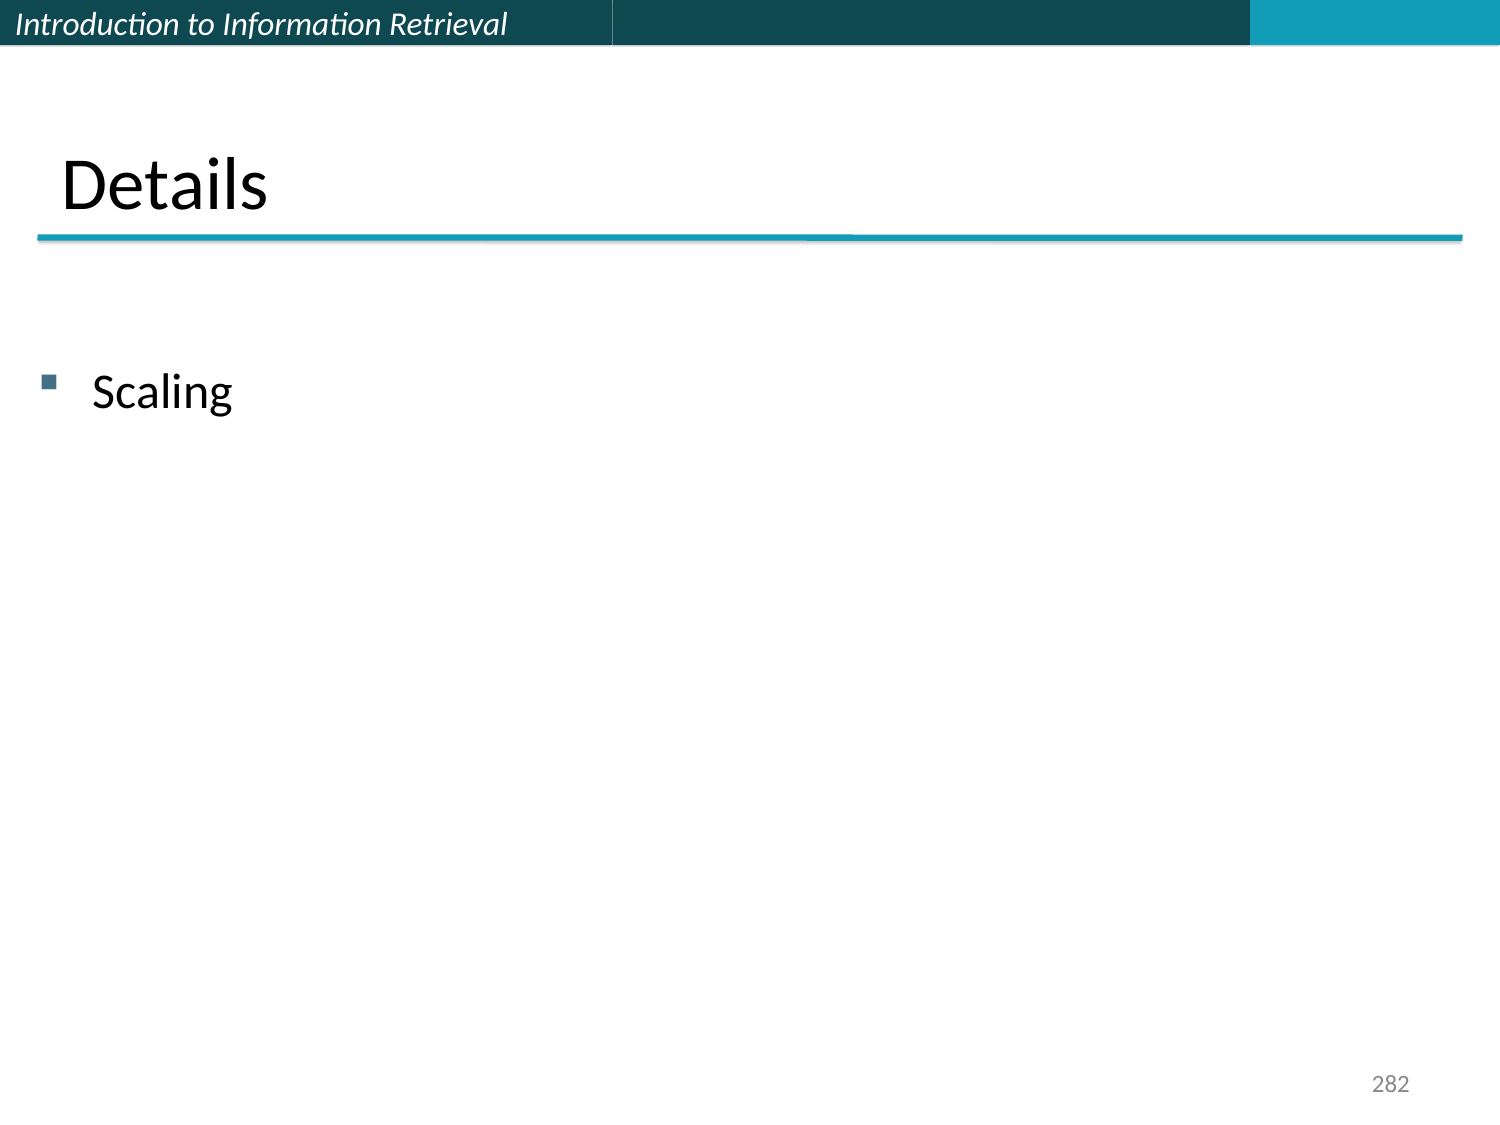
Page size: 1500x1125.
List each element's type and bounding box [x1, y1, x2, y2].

text_box [46, 0, 1425, 233]
text_box [22, 351, 1425, 1103]
